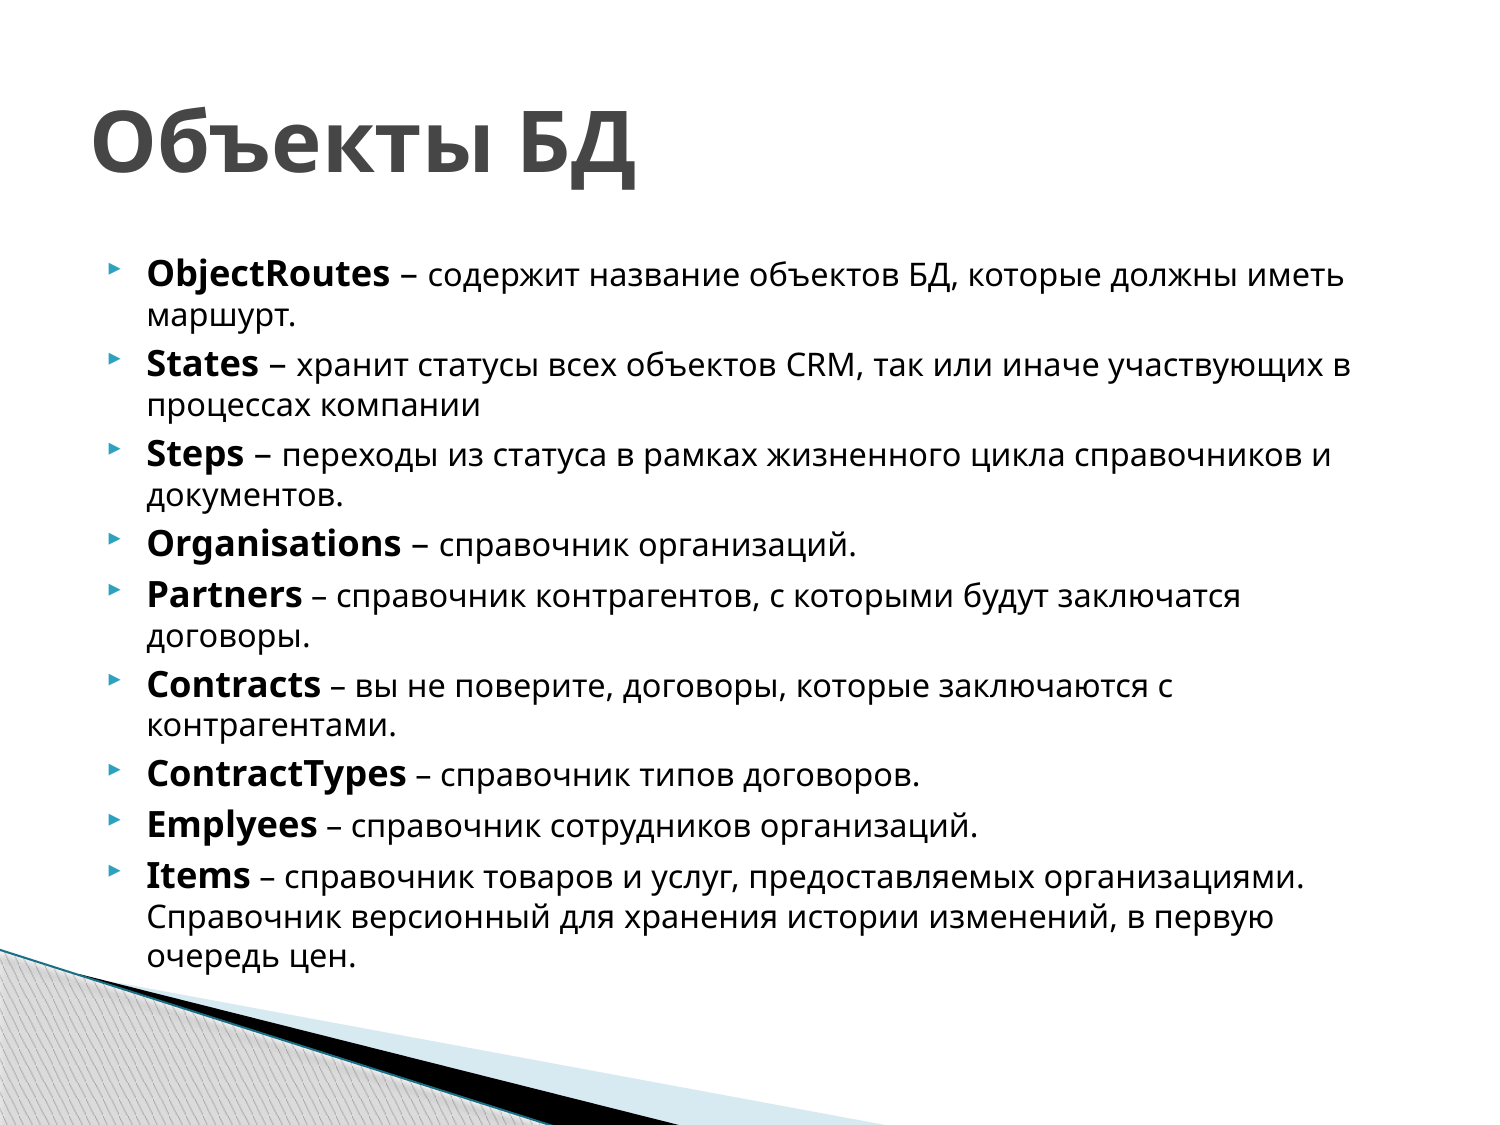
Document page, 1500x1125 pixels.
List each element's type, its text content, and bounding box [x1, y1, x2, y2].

list ObjectRoutes – содержит название объектов БД, которые должны иметь маршурт. States – хранит статусы всех объектов CRM, так или иначе участвующих в процессах компании Steps – переходы из статуса в рамках жизненного цикла справочников и документов. Organisations – справочник организаций. Partners – справочник контрагентов, с которыми будут заключатся договоры. Contracts – вы не поверите, договоры, которые заключаются с контрагентами. ContractTypes – справочник типов договоров. Emplyees – справочник сотрудников организаций. Items – справочник товаров и услуг, предоставляемых организациями. Справочник версионный для хранения истории изменений, в первую очередь цен. [75, 243, 1425, 986]
title Объекты БД [75, 45, 1425, 233]
